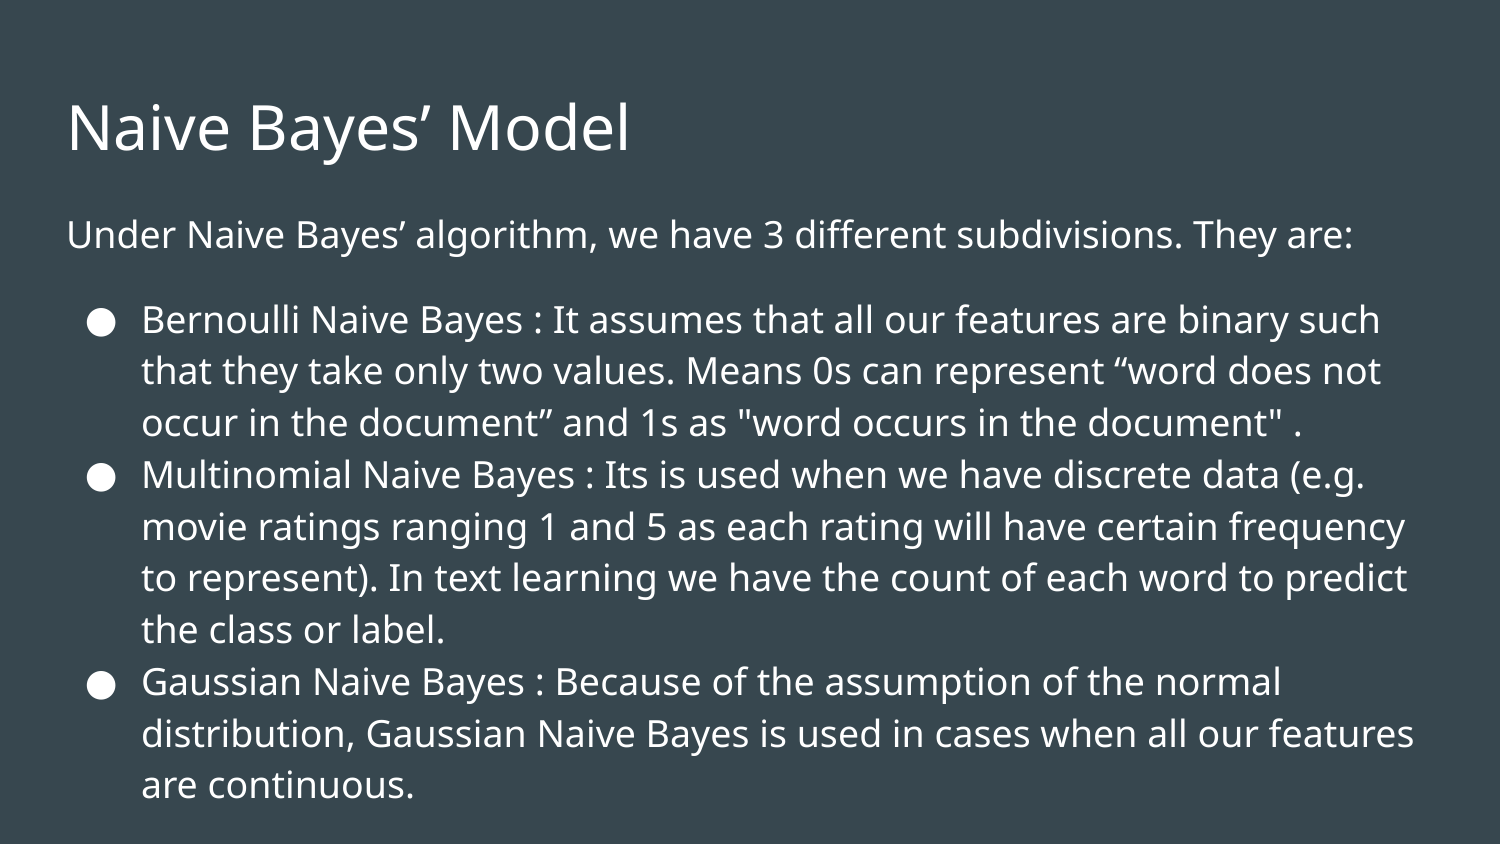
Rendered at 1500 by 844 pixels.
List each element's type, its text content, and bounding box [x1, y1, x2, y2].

list Under Naive Bayes’ algorithm, we have 3 different subdivisions. They are: Bernoulli Naive Bayes : It assumes that all our features are binary such that they take only two values. Means 0s can represent “word does not occur in the document” and 1s as "word occurs in the document" . Multinomial Naive Bayes : Its is used when we have discrete data (e.g. movie ratings ranging 1 and 5 as each rating will have certain frequency to represent). In text learning we have the count of each word to predict the class or label. Gaussian Naive Bayes : Because of the assumption of the normal distribution, Gaussian Naive Bayes is used in cases when all our features are continuous. [51, 189, 1449, 750]
title Naive Bayes’ Model [51, 72, 1449, 167]
